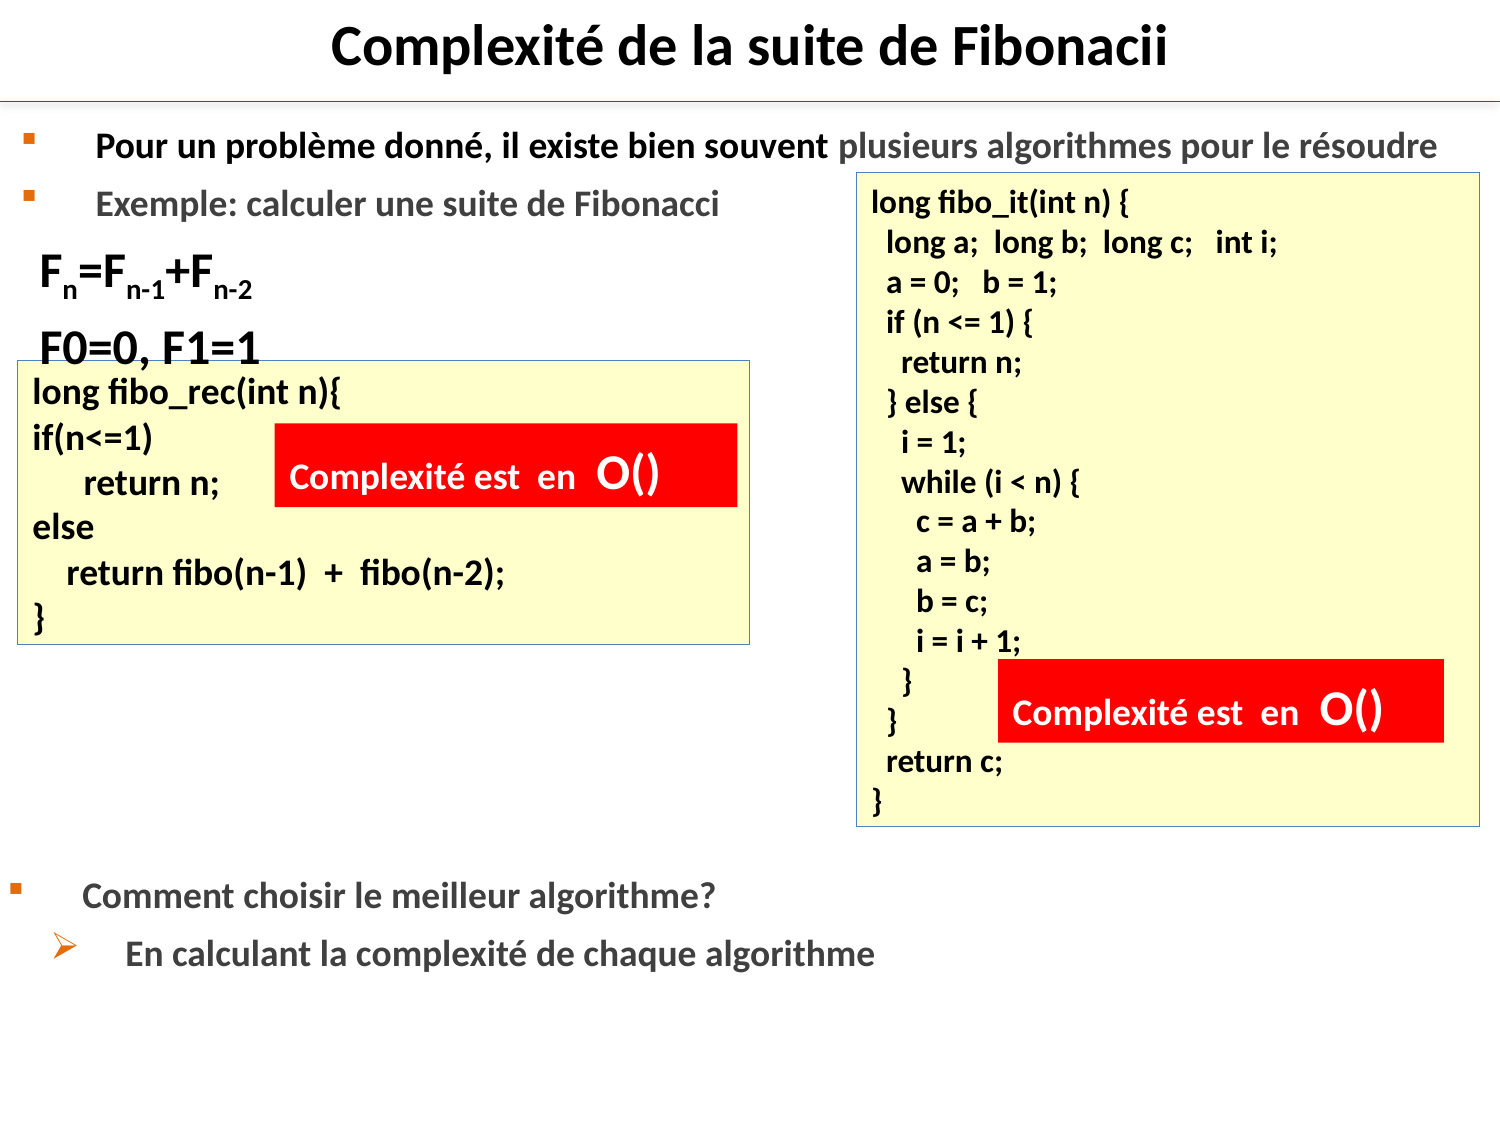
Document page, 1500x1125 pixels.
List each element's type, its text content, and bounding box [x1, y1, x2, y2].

text_box Complexité de la suite de Fibonacii [0, 0, 1500, 85]
text_box long fibo_rec(int n){ if(n<=1) return n; else return fibo(n-1) + fibo(n-2); } [17, 360, 750, 645]
text_box Fn=Fn-1+Fn-2 F0=0, F1=1 [24, 219, 392, 383]
text_box long fibo_it(int n) { long a; long b; long c; int i; a = 0; b = 1; if (n <= 1) { return n; } else { i = 1; while (i < n) { c = a + b; a = b; b = c; i = i + 1; } } return c; } [856, 172, 1480, 827]
text_box Comment choisir le meilleur algorithme? En calculant la complexité de chaque algorithme [0, 863, 1476, 981]
text_box Pour un problème donné, il existe bien souvent plusieurs algorithmes pour le résoudre Exemple: calculer une suite de Fibonacci [5, 113, 1490, 231]
